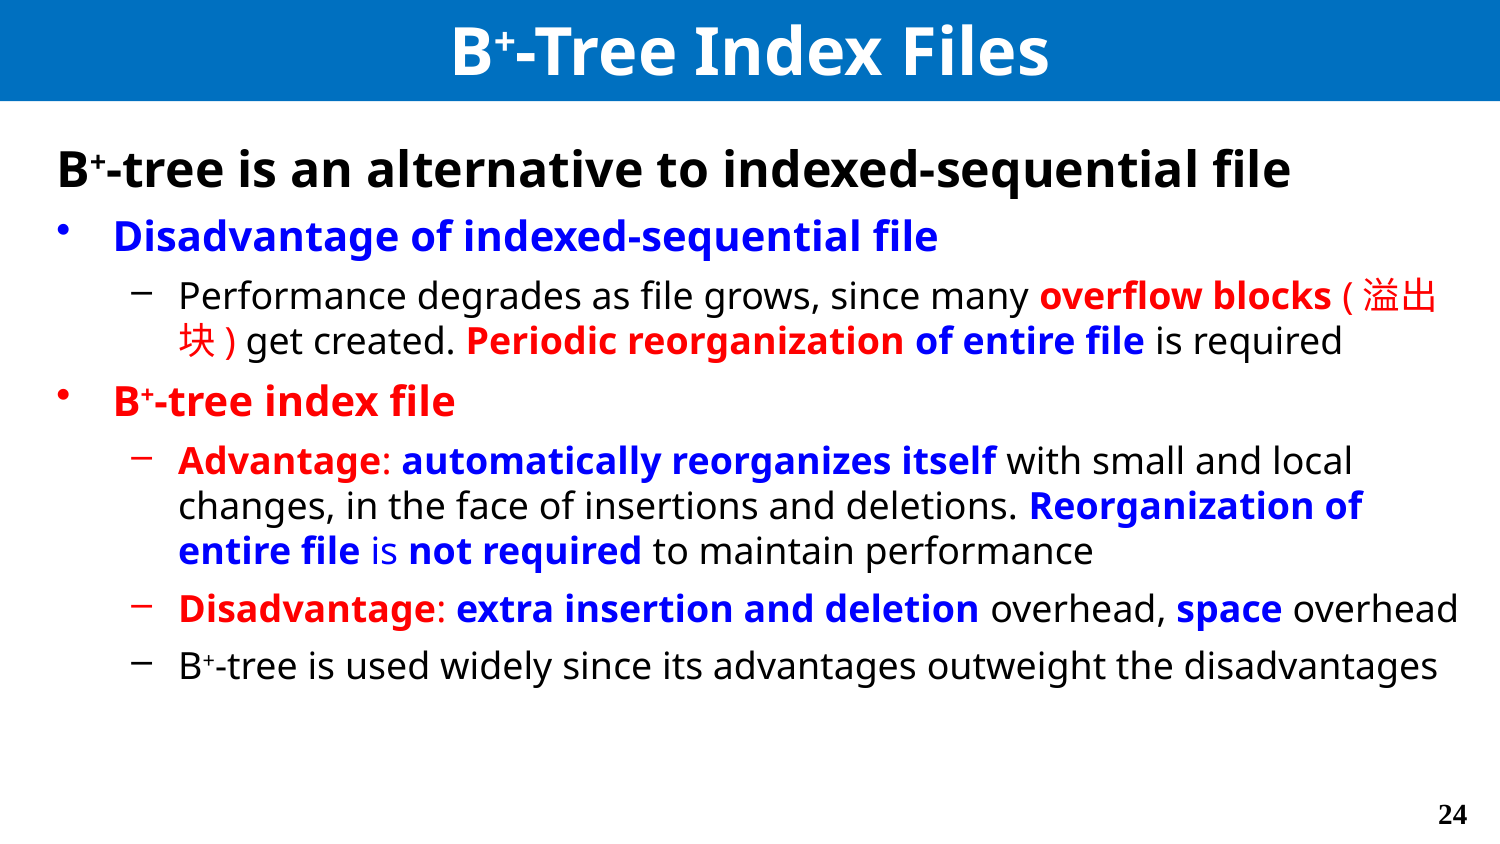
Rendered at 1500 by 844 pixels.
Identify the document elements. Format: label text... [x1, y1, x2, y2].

title B+-Tree Index Files [0, 0, 1500, 102]
list B+-tree is an alternative to indexed-sequential file Disadvantage of indexed-sequential file Performance degrades as file grows, since many overflow blocks (溢出块) get created. Periodic reorganization of entire file is required B+-tree index file Advantage: automatically reorganizes itself with small and local changes, in the face of insertions and deletions. Reorganization of entire file is not required to maintain performance Disadvantage: extra insertion and deletion overhead, space overhead B+-tree is used widely since its advantages outweight the disadvantages [41, 129, 1483, 754]
